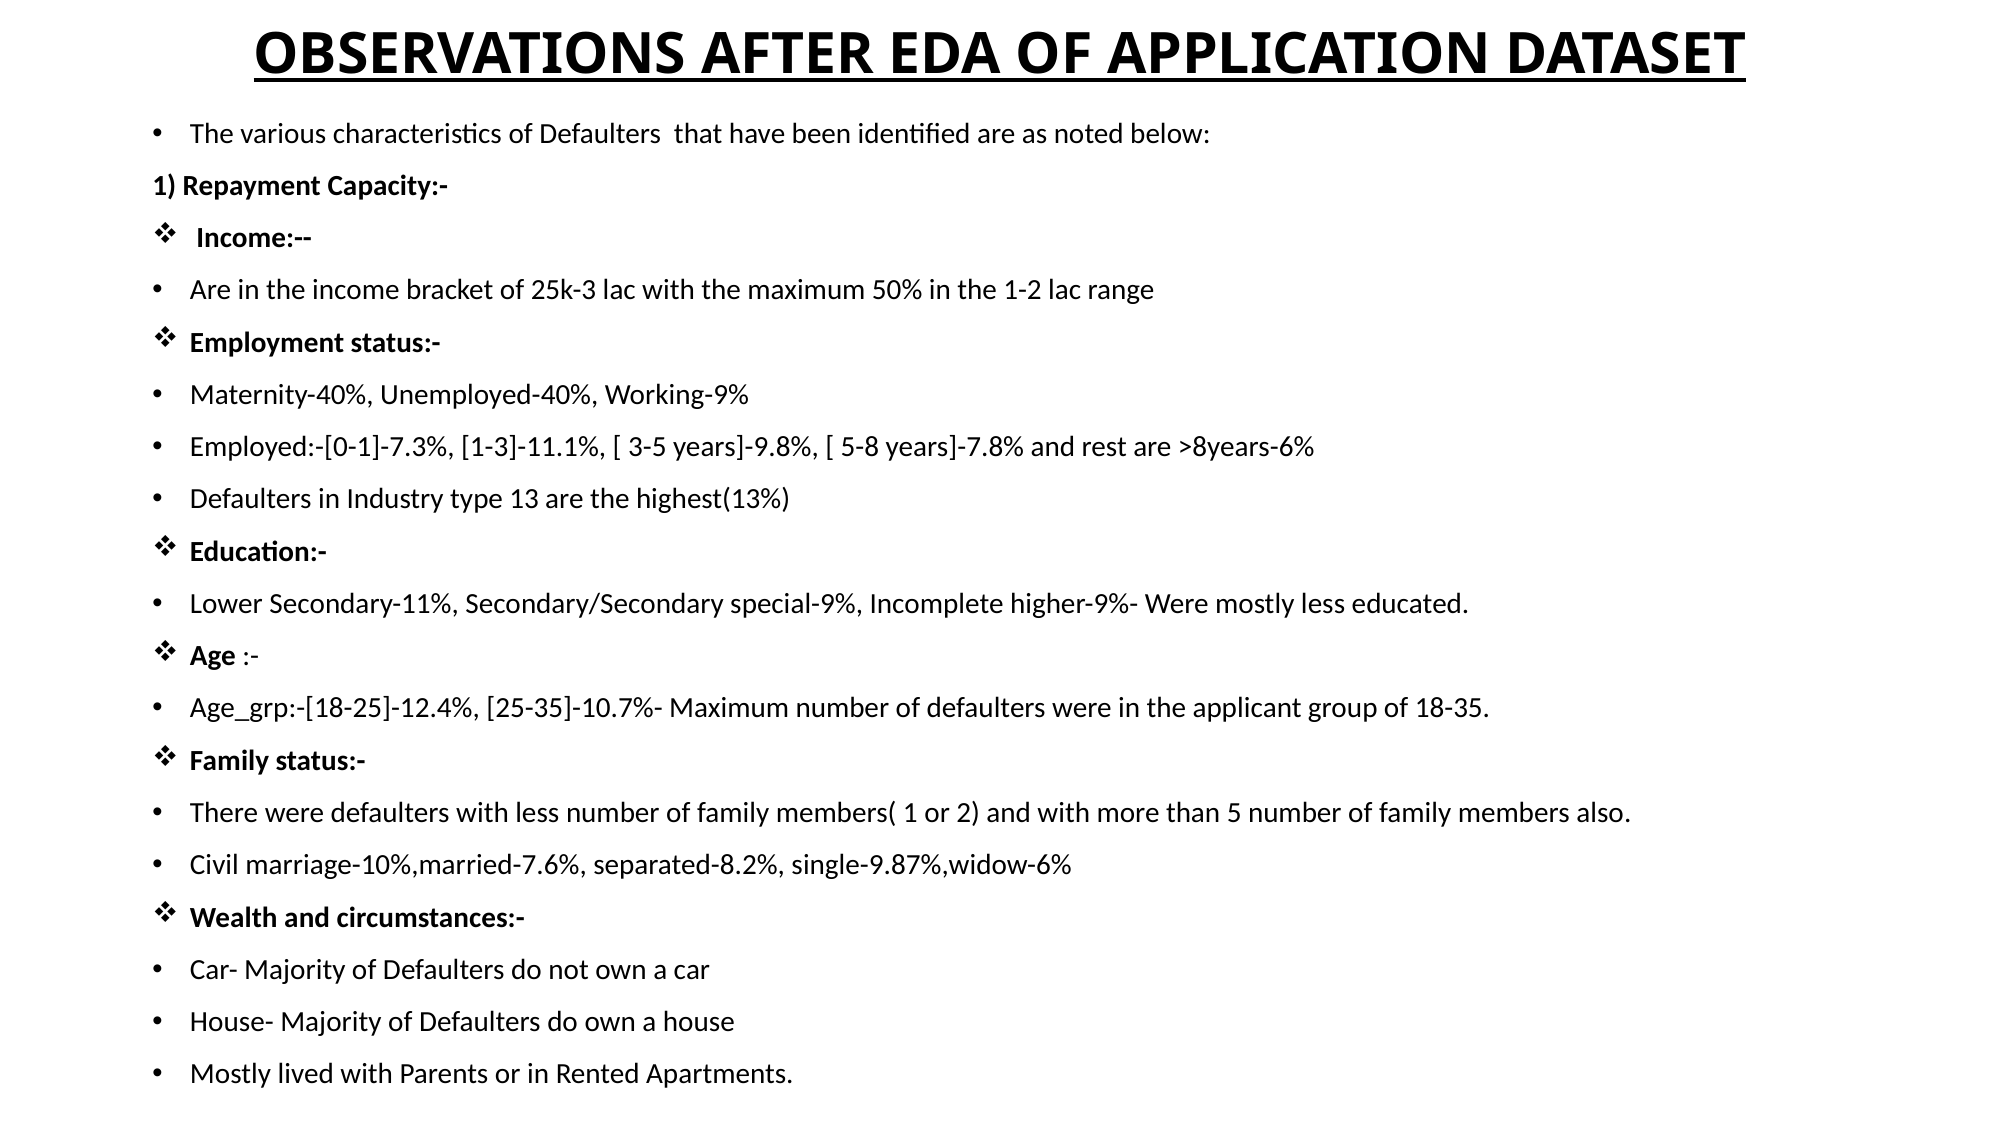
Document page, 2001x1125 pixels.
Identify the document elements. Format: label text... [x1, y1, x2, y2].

list The various characteristics of Defaulters that have been identified are as noted below: 1) Repayment Capacity:- Income:-- Are in the income bracket of 25k-3 lac with the maximum 50% in the 1-2 lac range Employment status:- Maternity-40%, Unemployed-40%, Working-9% Employed:-[0-1]-7.3%, [1-3]-11.1%, [ 3-5 years]-9.8%, [ 5-8 years]-7.8% and rest are >8years-6% Defaulters in Industry type 13 are the highest(13%) Education:- Lower Secondary-11%, Secondary/Secondary special-9%, Incomplete higher-9%- Were mostly less educated. Age :- Age_grp:-[18-25]-12.4%, [25-35]-10.7%- Maximum number of defaulters were in the applicant group of 18-35. Family status:- There were defaulters with less number of family members( 1 or 2) and with more than 5 number of family members also. Civil marriage-10%,married-7.6%, separated-8.2%, single-9.87%,widow-6% Wealth and circumstances:- Car- Majority of Defaulters do not own a car House- Majority of Defaulters do own a house Mostly lived with Parents or in Rented Apartments. [137, 110, 1863, 1125]
title OBSERVATIONS AFTER EDA OF APPLICATION DATASET [137, 0, 1863, 110]
